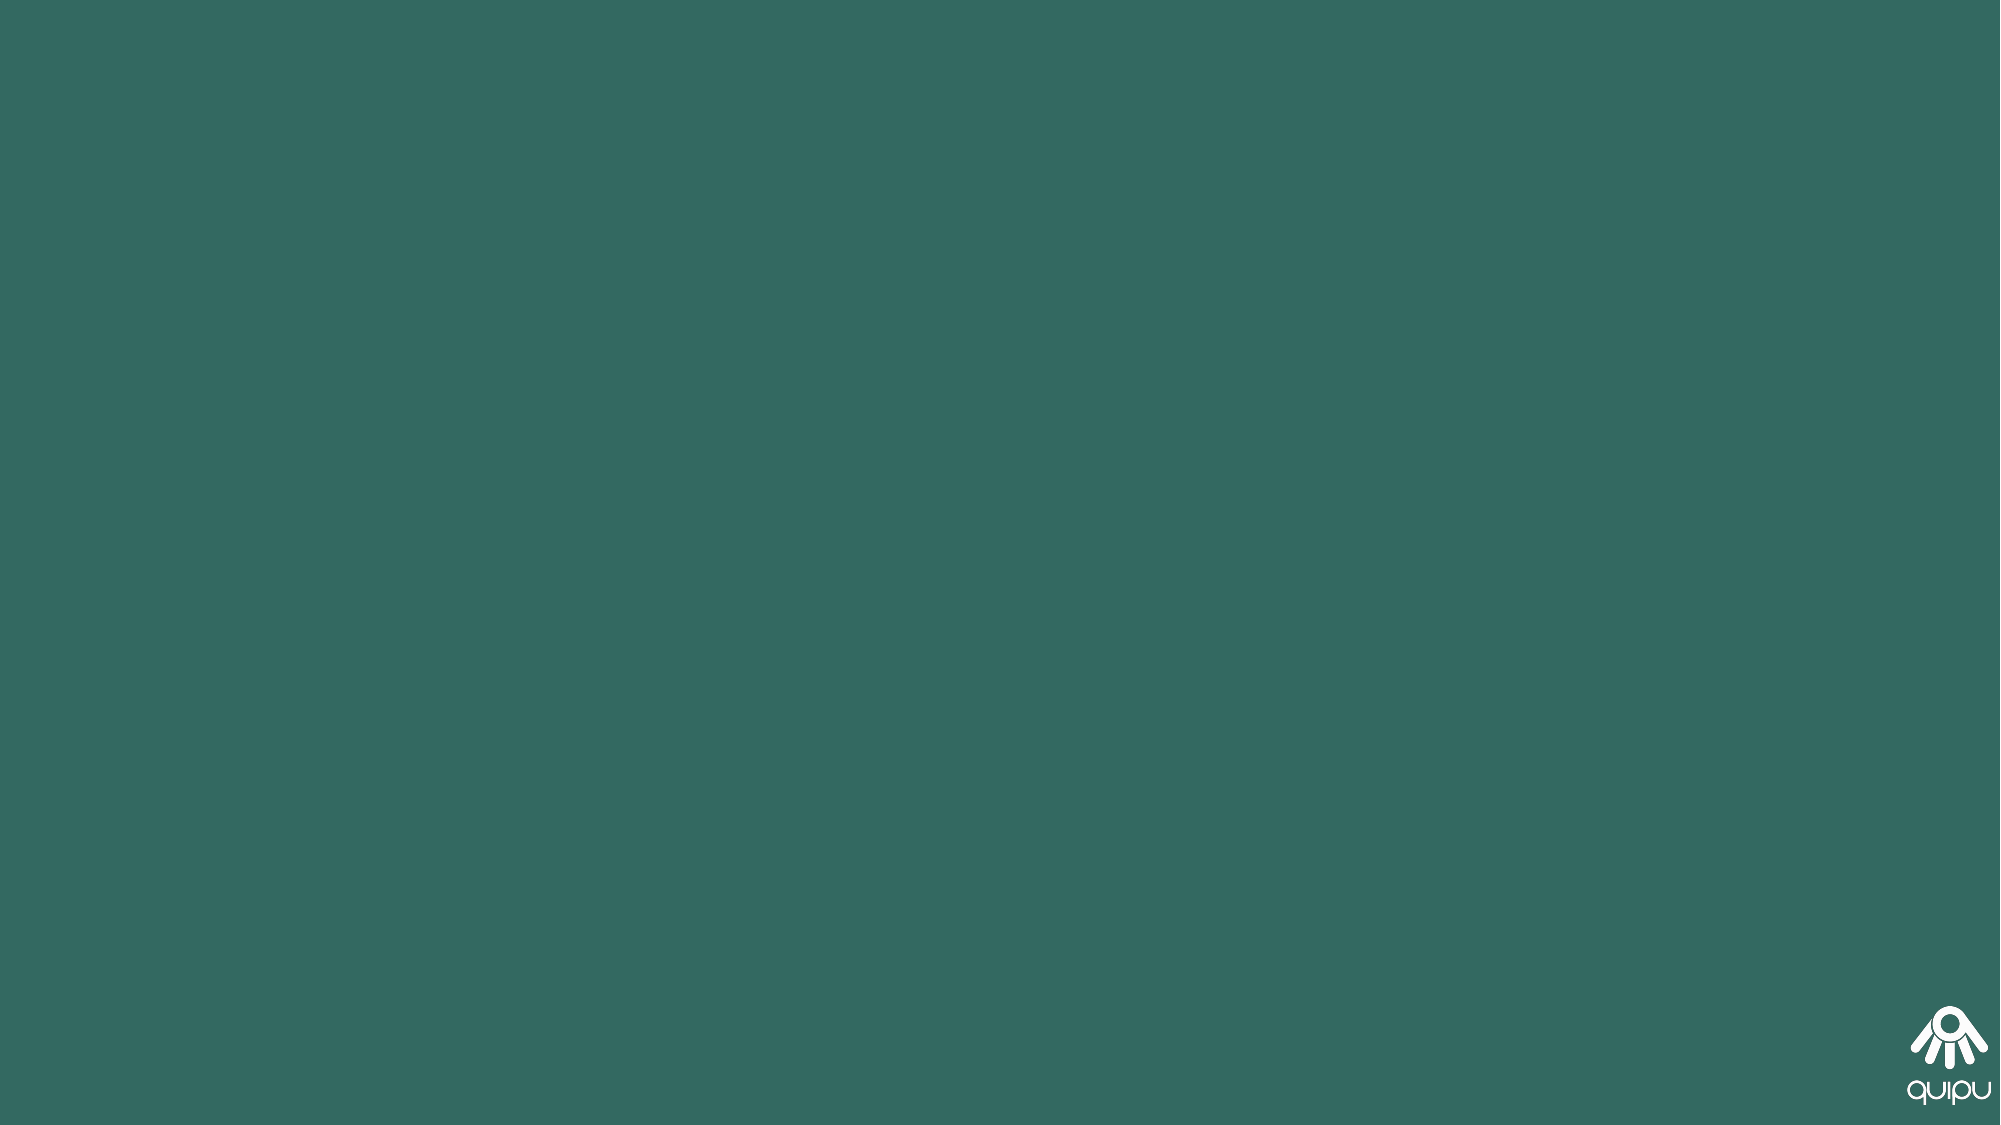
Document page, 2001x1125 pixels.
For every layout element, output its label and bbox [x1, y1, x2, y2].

picture [1907, 1006, 1992, 1105]
